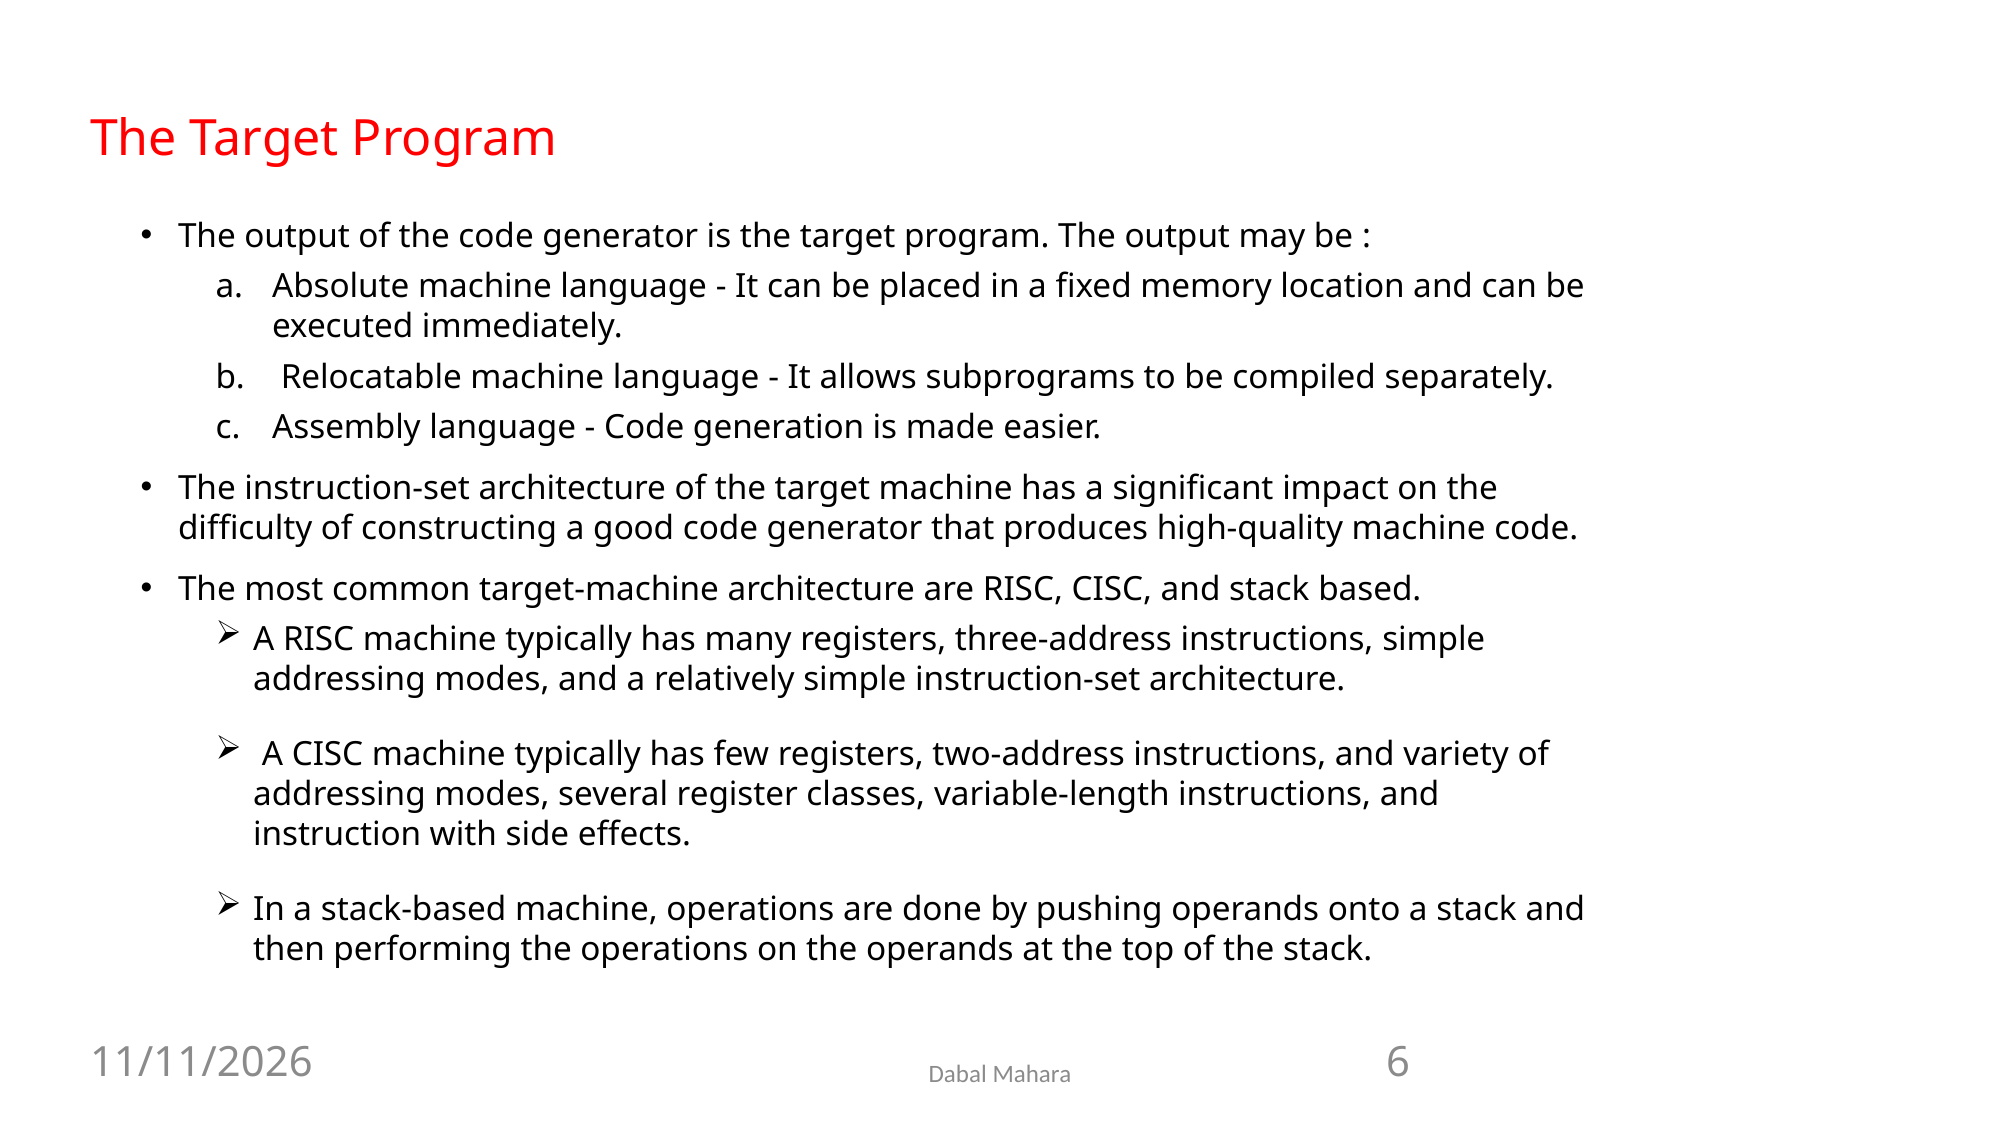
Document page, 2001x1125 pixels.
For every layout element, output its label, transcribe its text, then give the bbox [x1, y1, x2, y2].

slide_number 6 [1338, 1064, 1425, 1103]
text_box The output of the code generator is the target program. The output may be : Absolute machine language - It can be placed in a fixed memory location and can be executed immediately. Relocatable machine language - It allows subprograms to be compiled separately. Assembly language - Code generation is made easier. The instruction-set architecture of the target machine has a significant impact on the difficulty of constructing a good code generator that produces high-quality machine code. The most common target-machine architecture are RISC, CISC, and stack based. A RISC machine typically has many registers, three-address instructions, simple addressing modes, and a relatively simple instruction-set architecture. A CISC machine typically has few registers, two-address instructions, and variety of addressing modes, several register classes, variable-length instructions, and instruction with side effects. In a stack-based machine, operations are done by pushing operands onto a stack and then performing the operations on the operands at the top of the stack. [125, 206, 1609, 1064]
footer Dabal Mahara [662, 1042, 1338, 1103]
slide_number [75, 1024, 425, 1103]
text_box The Target Program [74, 45, 1425, 233]
